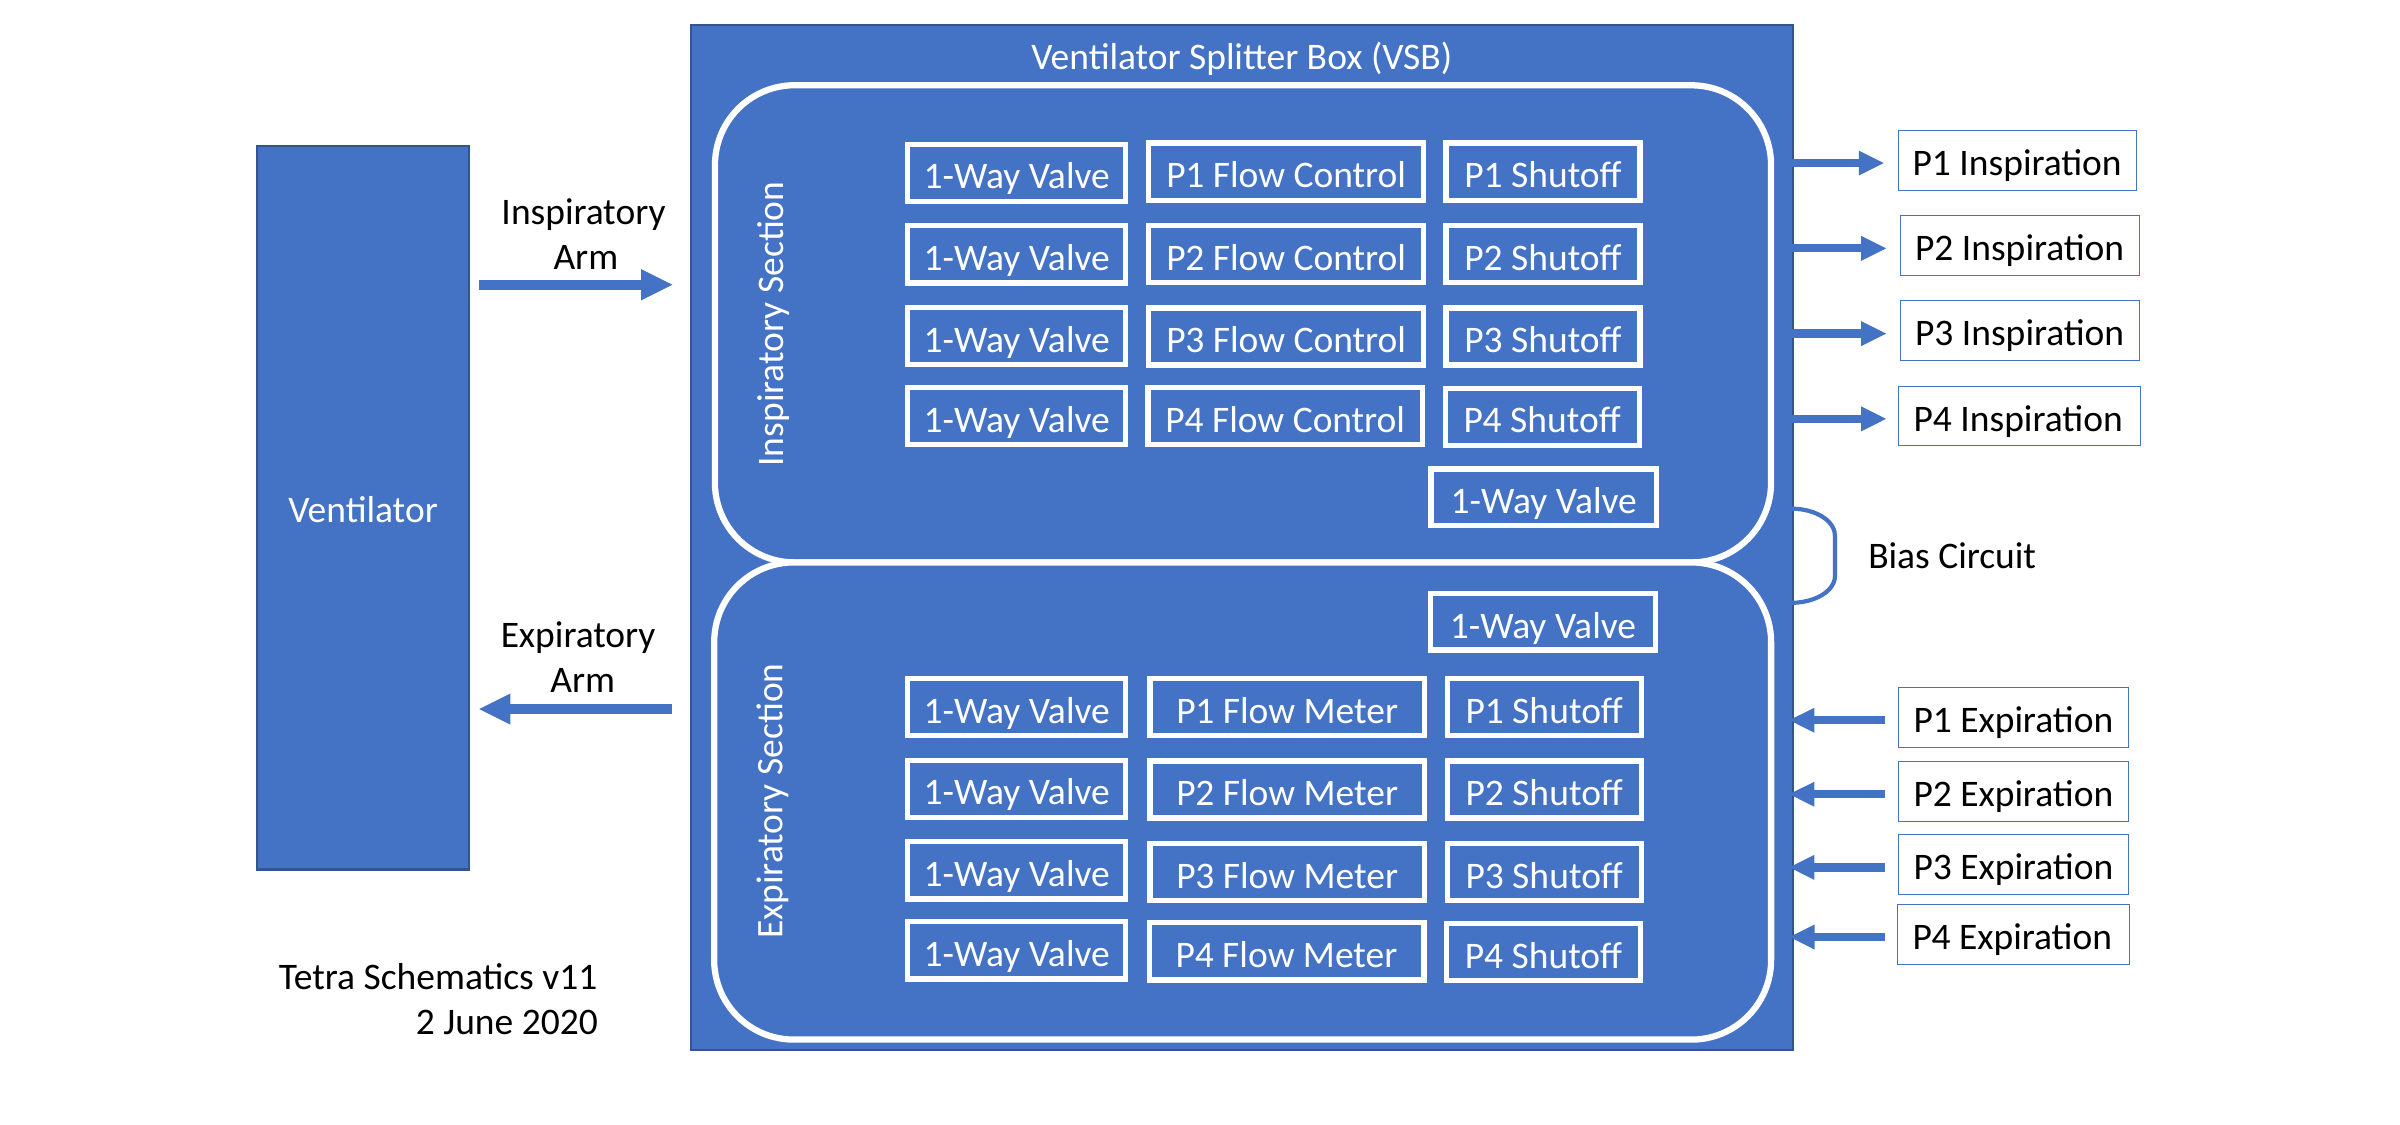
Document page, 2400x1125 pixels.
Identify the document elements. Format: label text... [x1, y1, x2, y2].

text_box P3 Expiration [1898, 834, 2129, 895]
text_box P3 Flow Control [1148, 307, 1424, 366]
text_box P1 Flow Meter [1149, 677, 1426, 737]
text_box 1-Way Valve [907, 143, 1127, 202]
text_box 1-Way Valve [907, 225, 1127, 284]
text_box P1 Flow Control [1148, 142, 1424, 201]
text_box P2 Shutoff [1445, 224, 1641, 284]
text_box P4 Shutoff [1444, 387, 1640, 446]
text_box 1-Way Valve [1429, 592, 1657, 651]
text_box P1 Shutoff [1446, 677, 1642, 737]
text_box Tetra Schematics v11 2 June 2020 [264, 944, 613, 1049]
text_box 1-Way Valve [907, 307, 1127, 366]
text_box P1 Expiration [1898, 687, 2129, 748]
text_box P1 Shutoff [1445, 142, 1641, 201]
text_box P3 Shutoff [1445, 307, 1641, 366]
text_box Inspiratory Arm [486, 179, 686, 285]
text_box Inspiratory Section [713, 84, 1773, 562]
text_box 1-Way Valve [907, 921, 1127, 980]
text_box Ventilator Splitter Box (VSB) [690, 24, 1794, 1051]
text_box 1-Way Valve [907, 759, 1127, 818]
text_box 1-Way Valve [1430, 468, 1658, 527]
text_box Expiratory Arm [486, 602, 680, 708]
text_box P4 Inspiration [1898, 386, 2141, 446]
text_box P3 Inspiration [1900, 300, 2140, 361]
text_box P2 Inspiration [1900, 215, 2140, 276]
text_box P3 Flow Meter [1149, 842, 1426, 902]
text_box P2 Flow Meter [1149, 760, 1426, 819]
text_box Ventilator [256, 145, 470, 871]
text_box 1-Way Valve [907, 386, 1127, 446]
text_box P3 Shutoff [1446, 842, 1642, 902]
text_box P4 Expiration [1897, 904, 2130, 965]
text_box P4 Flow Control [1147, 386, 1424, 445]
text_box 1-Way Valve [907, 841, 1127, 900]
text_box P2 Shutoff [1446, 760, 1642, 819]
text_box P1 Inspiration [1898, 130, 2137, 191]
text_box P4 Flow Meter [1148, 922, 1425, 981]
text_box 1-Way Valve [907, 677, 1127, 737]
text_box P2 Flow Control [1148, 224, 1424, 284]
text_box Expiratory Section [713, 561, 1773, 1041]
text_box P4 Shutoff [1446, 923, 1642, 982]
text_box P2 Expiration [1898, 761, 2129, 822]
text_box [1747, 508, 2053, 603]
